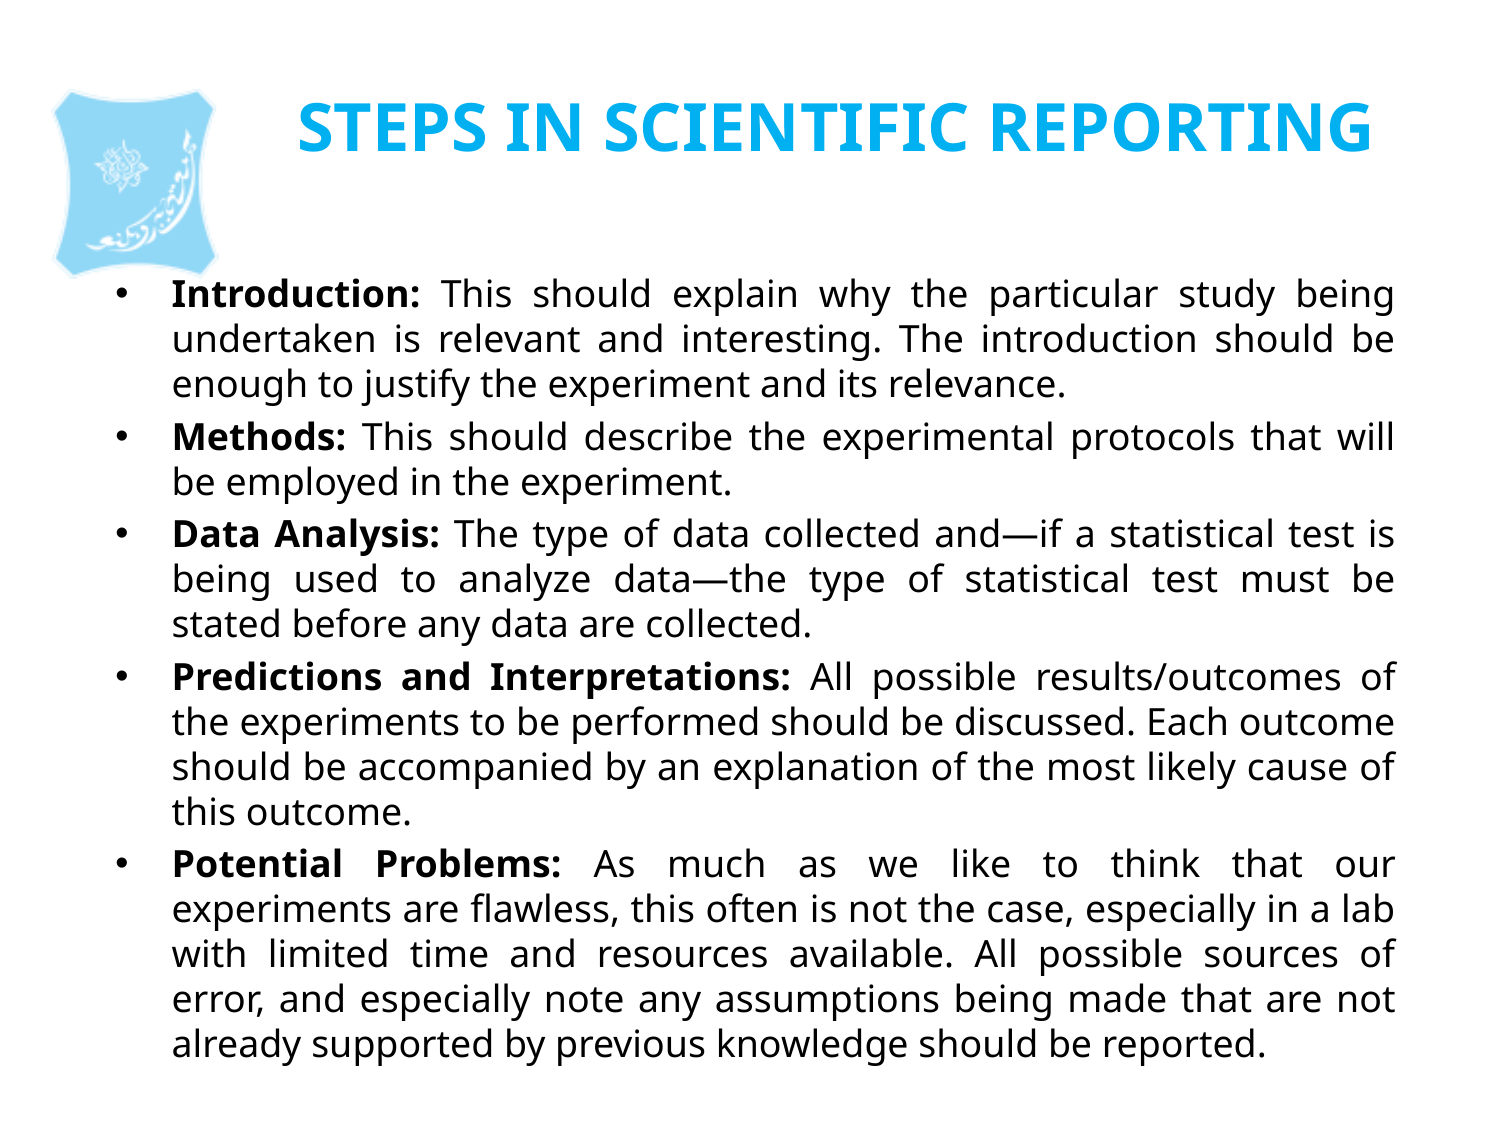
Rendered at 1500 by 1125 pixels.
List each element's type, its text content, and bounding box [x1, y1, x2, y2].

picture [51, 89, 219, 280]
list Introduction: This should explain why the particular study being undertaken is relevant and interesting. The introduction should be enough to justify the experiment and its relevance. Methods: This should describe the experimental protocols that will be employed in the experiment. Data Analysis: The type of data collected and—if a statistical test is being used to analyze data—the type of statistical test must be stated before any data are collected. Predictions and Interpretations: All possible results/outcomes of the experiments to be performed should be discussed. Each outcome should be accompanied by an explanation of the most likely cause of this outcome. Potential Problems: As much as we like to think that our experiments are flawless, this often is not the case, especially in a lab with limited time and resources available. All possible sources of error, and especially note any assumptions being made that are not already supported by previous knowledge should be reported. [100, 262, 1412, 1125]
title STEPS IN SCIENTIFIC REPORTING [144, 77, 1495, 173]
